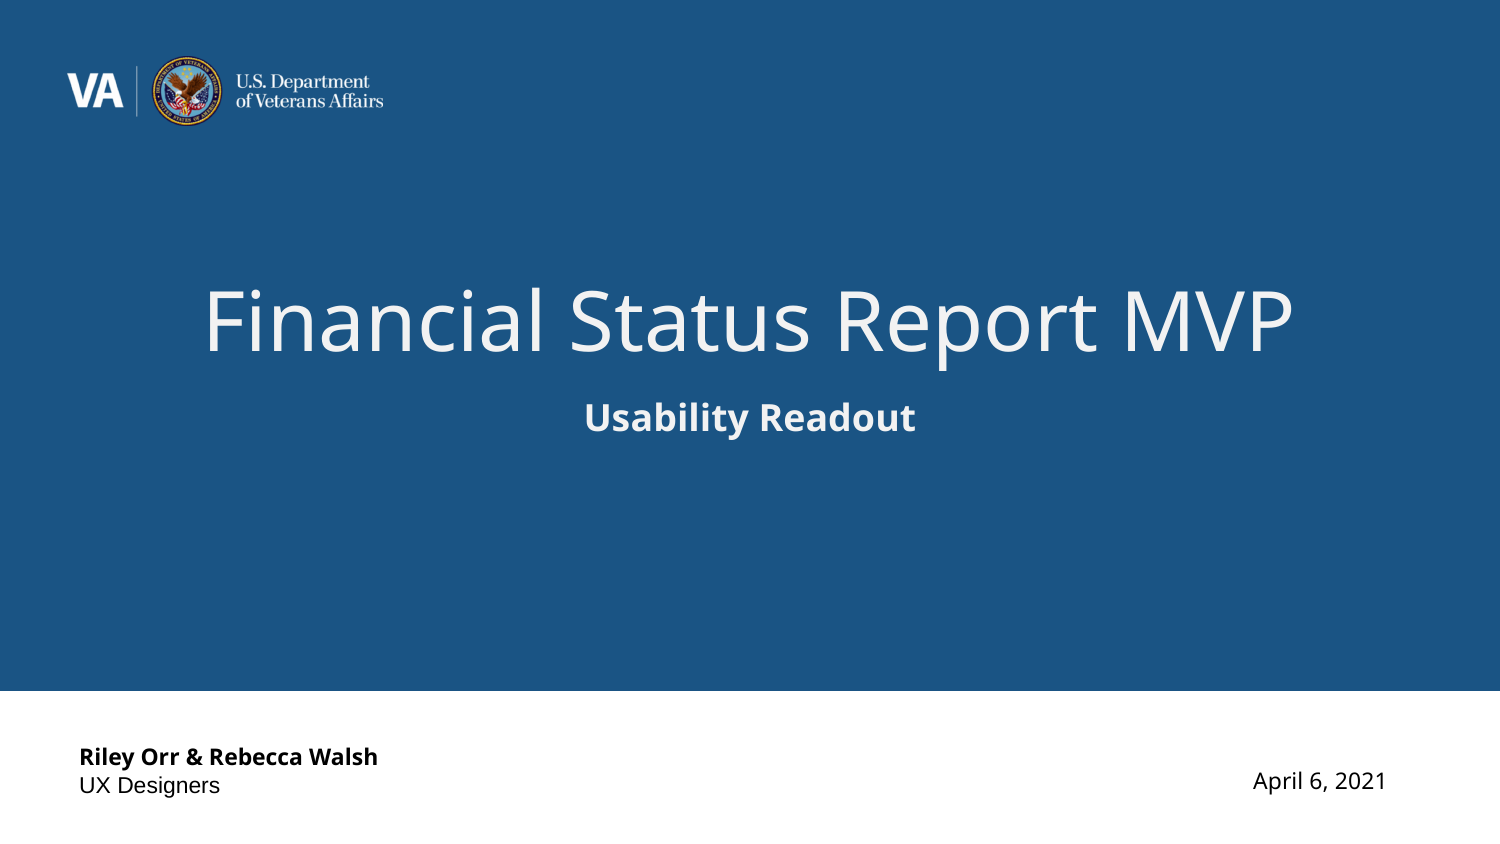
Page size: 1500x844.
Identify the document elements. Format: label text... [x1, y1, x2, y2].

text_box Financial Status Report MVP Usability Readout [187, 250, 1313, 447]
text_box April 6, 2021 [1208, 737, 1433, 799]
text_box Riley Orr & Rebecca Walsh UX Designers [67, 737, 411, 817]
picture [67, 56, 383, 126]
text_box [0, 0, 1500, 691]
